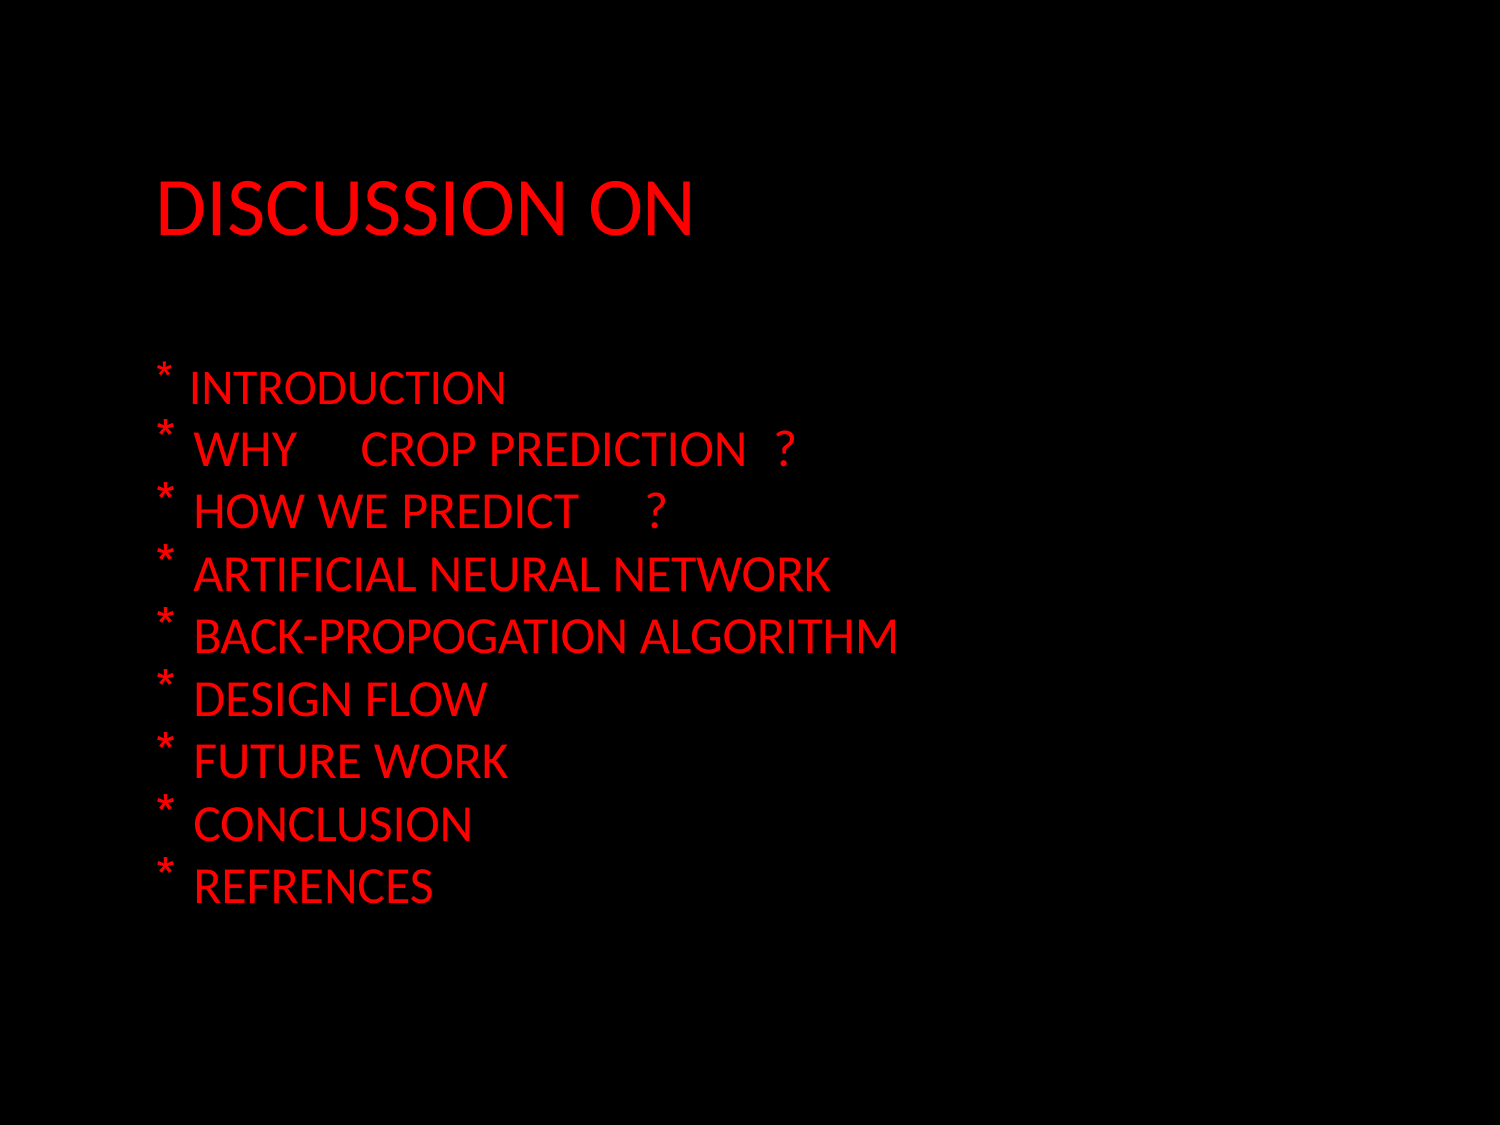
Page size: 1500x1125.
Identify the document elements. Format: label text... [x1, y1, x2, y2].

text_box INTRODUCTION WHY CROP PREDICTION ? HOW WE PREDICT ? ARTIFICIAL NEURAL NETWORK BACK-PROPOGATION ALGORITHM DESIGN FLOW FUTURE WORK CONCLUSION REFRENCES [153, 352, 913, 915]
title DISCUSSION ON [153, 150, 701, 341]
